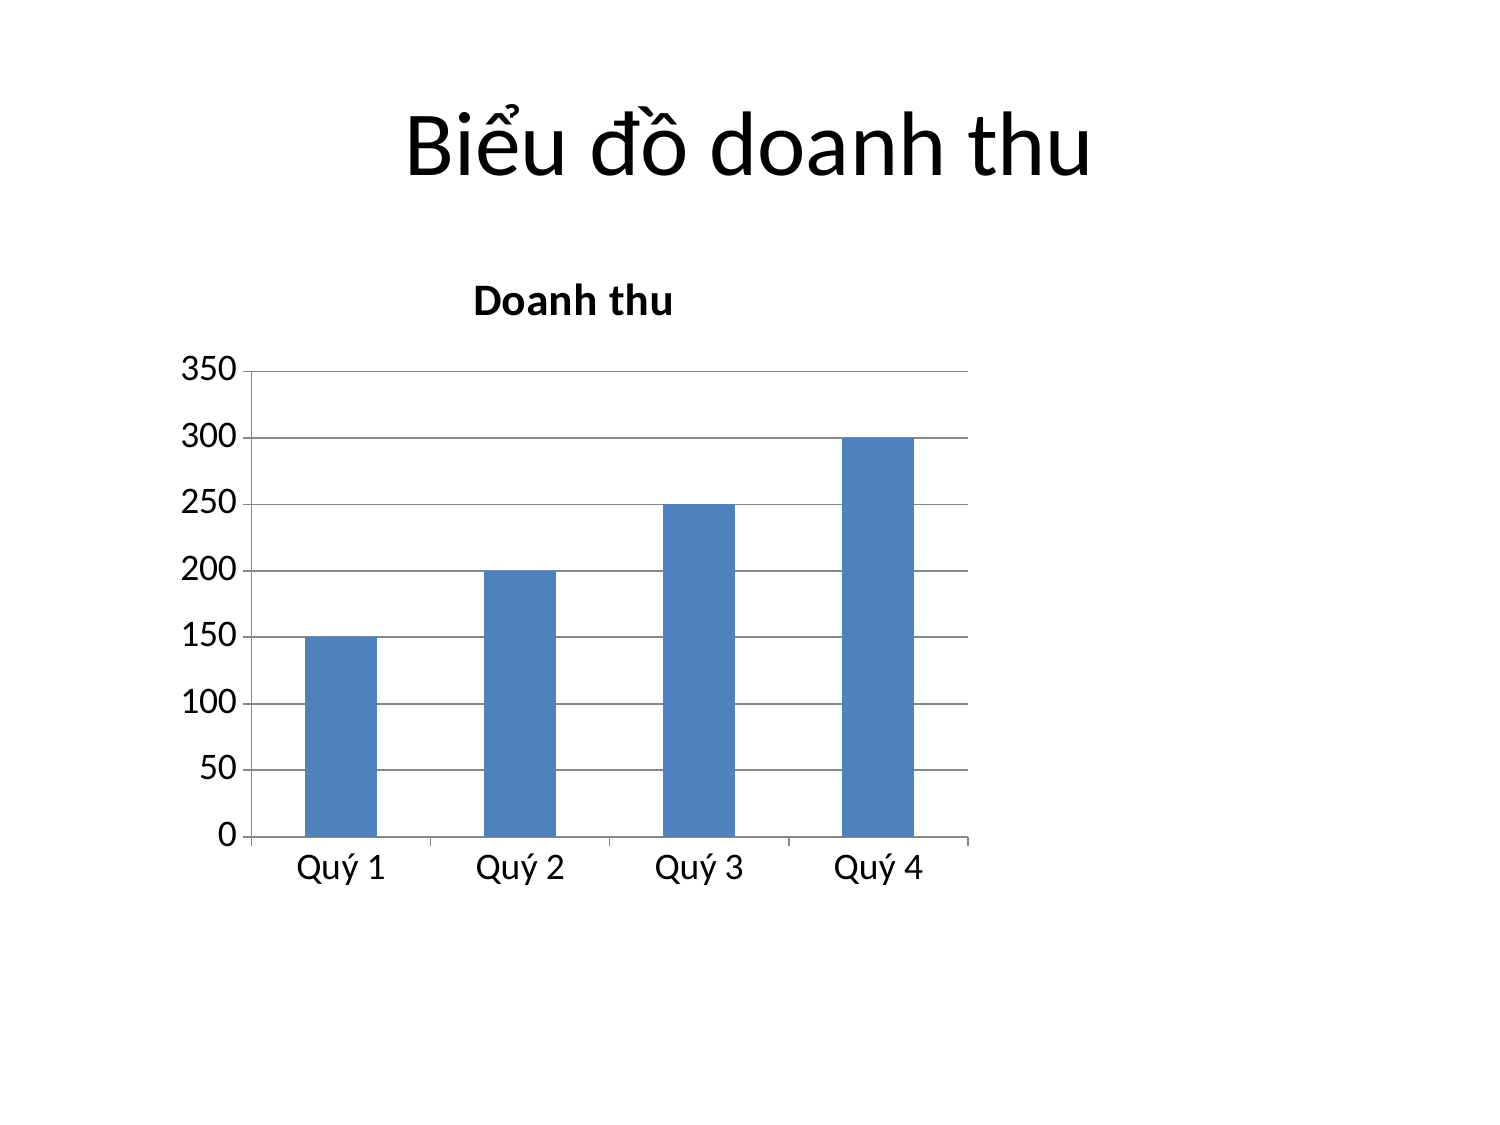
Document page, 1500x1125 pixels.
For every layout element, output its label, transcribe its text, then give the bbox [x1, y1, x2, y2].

title Biểu đồ doanh thu [75, 45, 1425, 233]
chart [163, 245, 985, 903]
